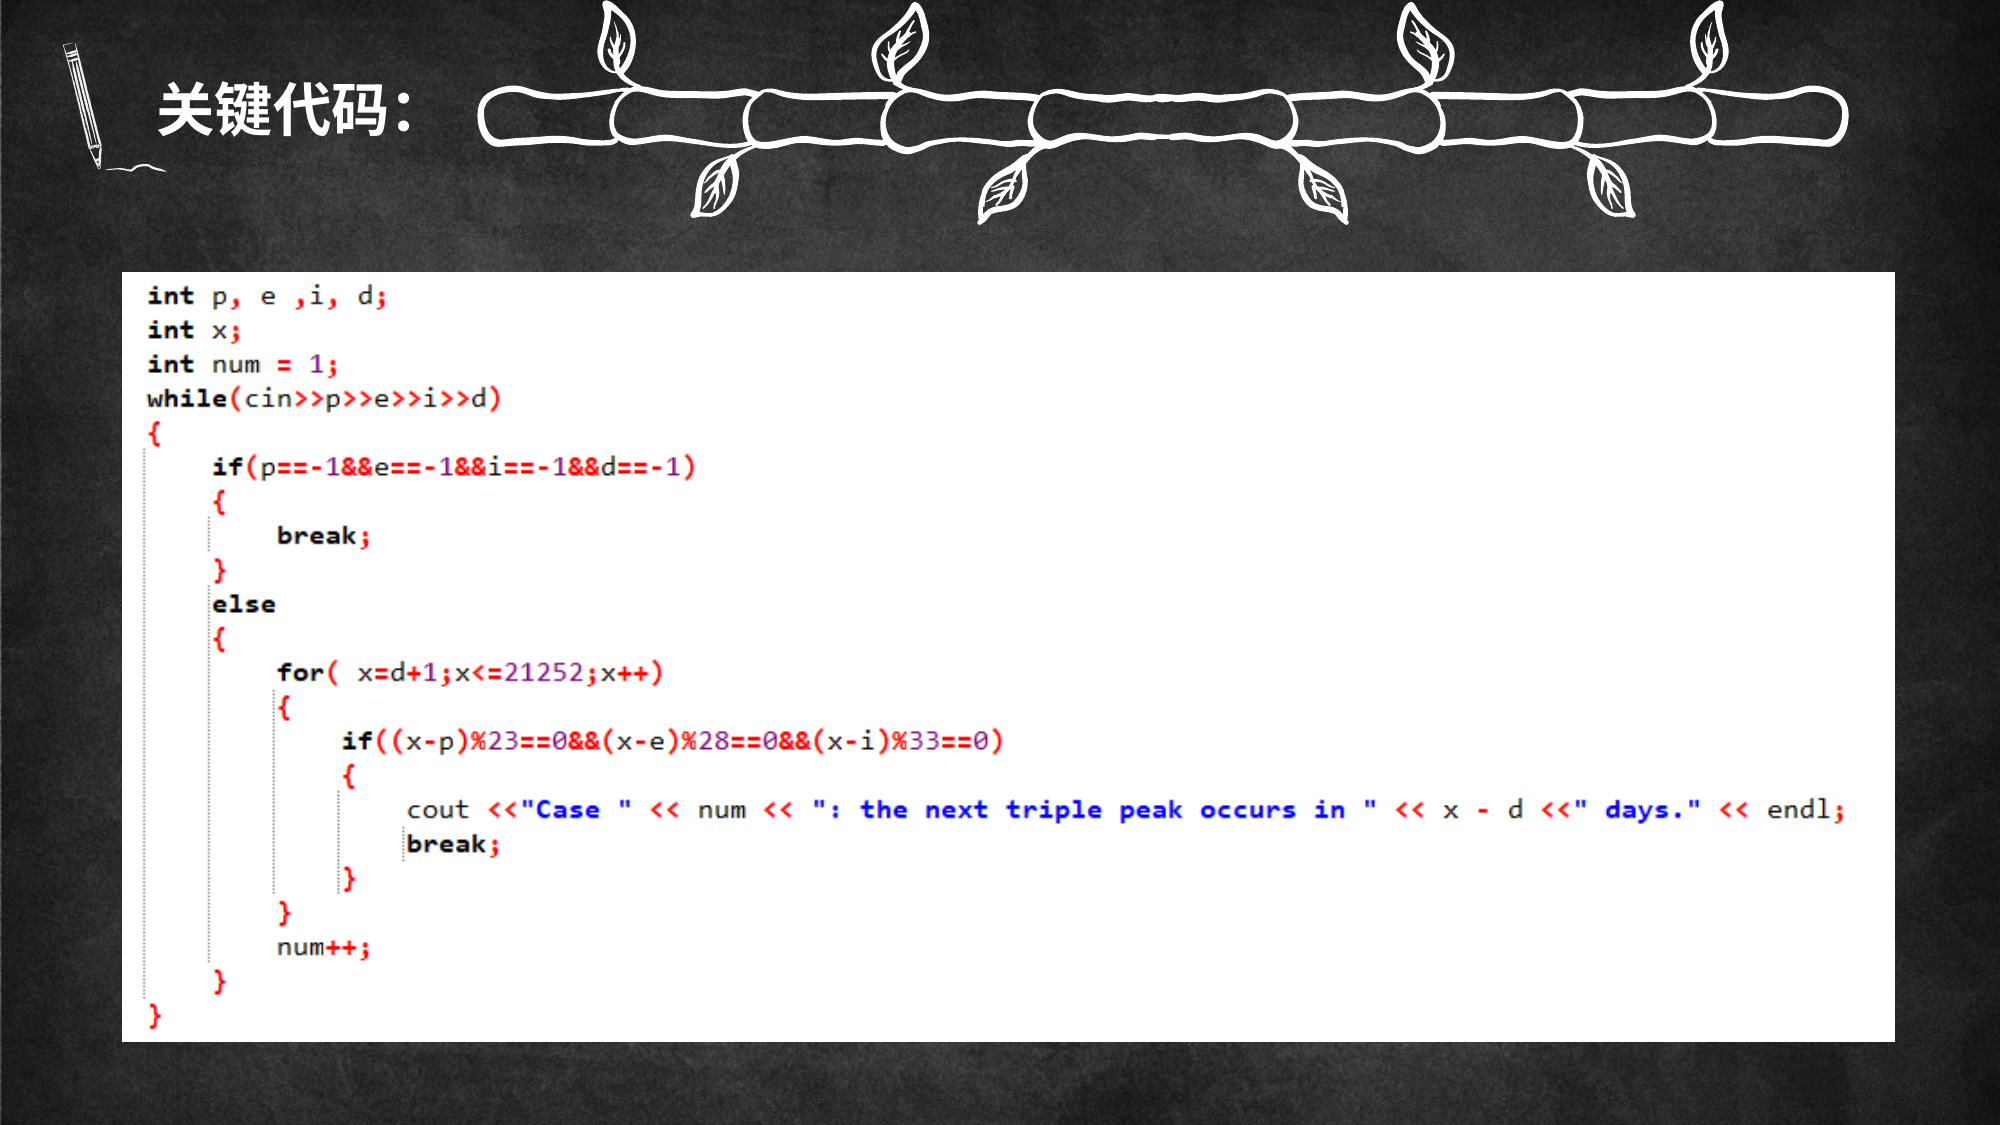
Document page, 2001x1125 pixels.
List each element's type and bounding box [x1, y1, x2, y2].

text_box [62, 42, 1053, 172]
picture [0, 0, 2000, 1125]
